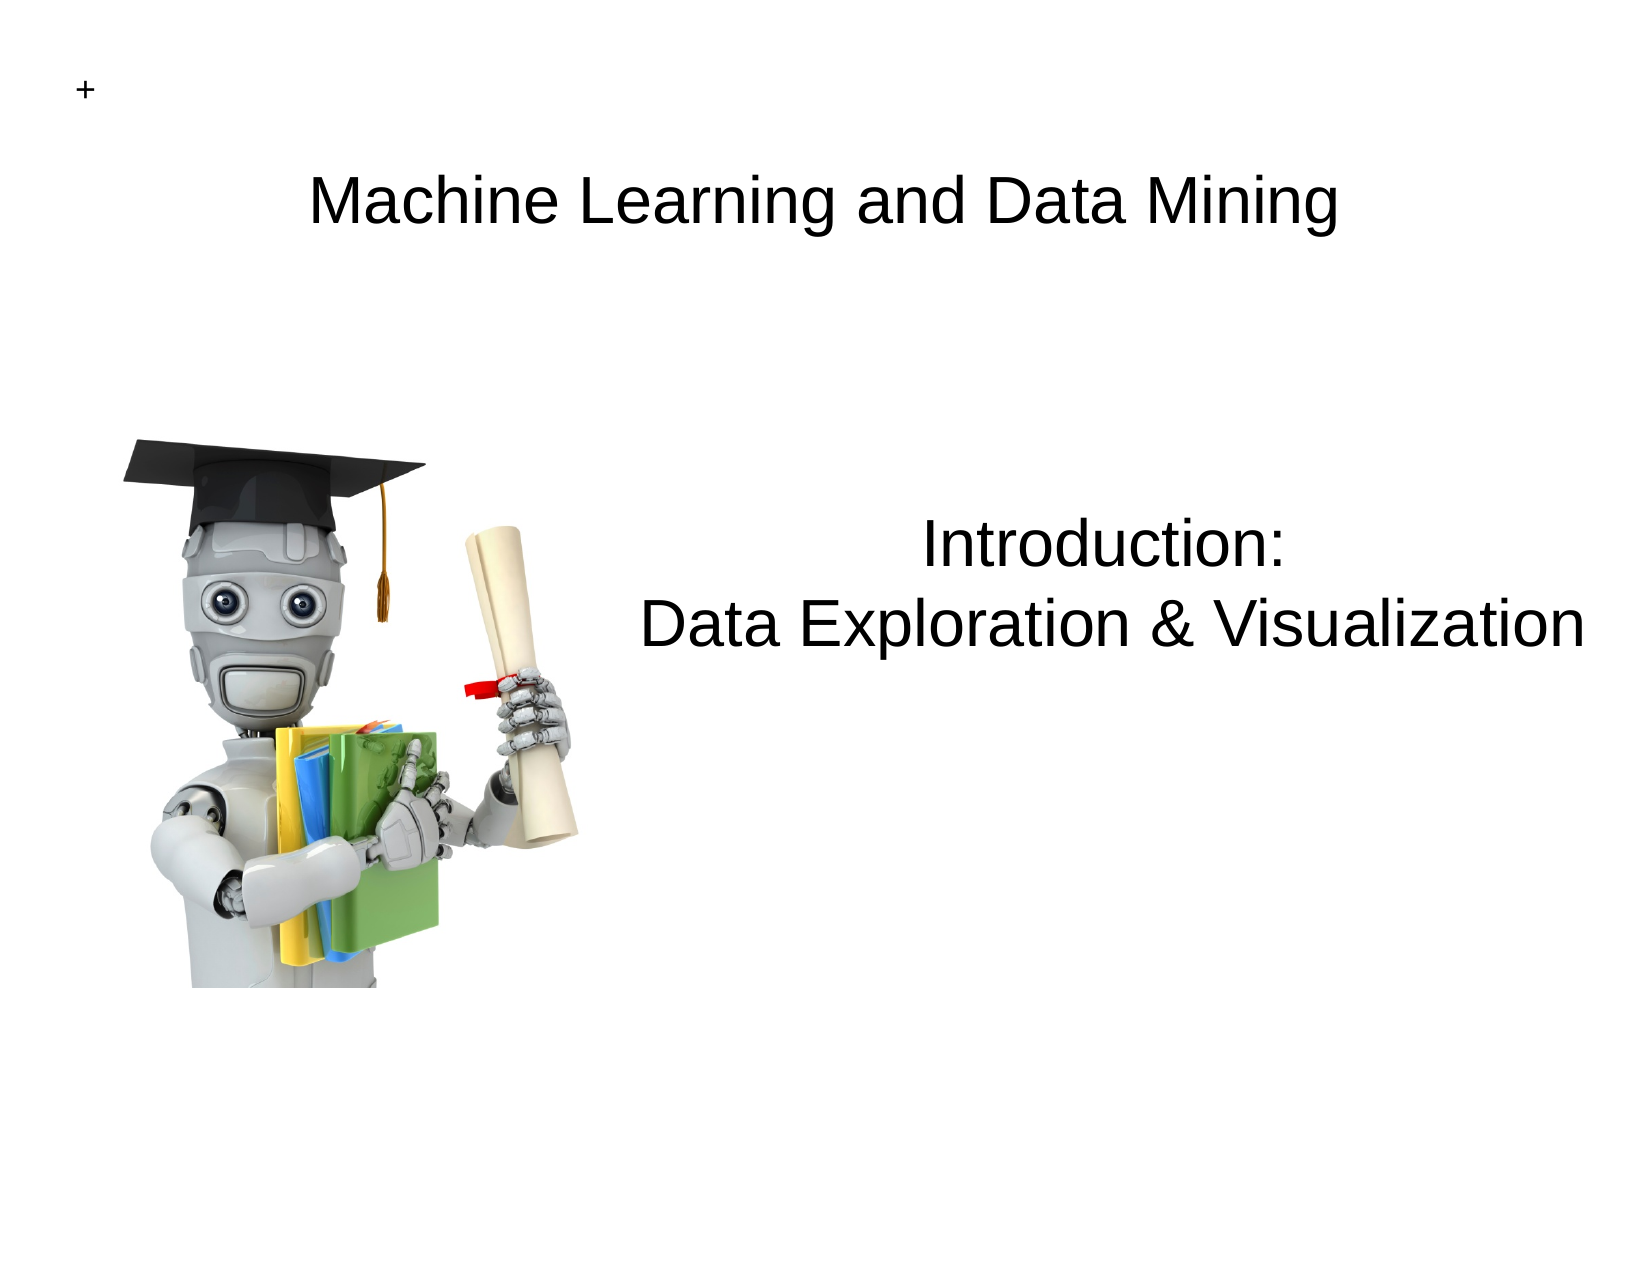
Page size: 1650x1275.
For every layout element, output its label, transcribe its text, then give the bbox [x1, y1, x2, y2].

text_box Introduction: Data Exploration & Visualization [637, 499, 1588, 660]
text_box + [72, 64, 99, 110]
text_box Machine Learning and Data Mining [306, 156, 1345, 237]
picture [85, 387, 611, 988]
